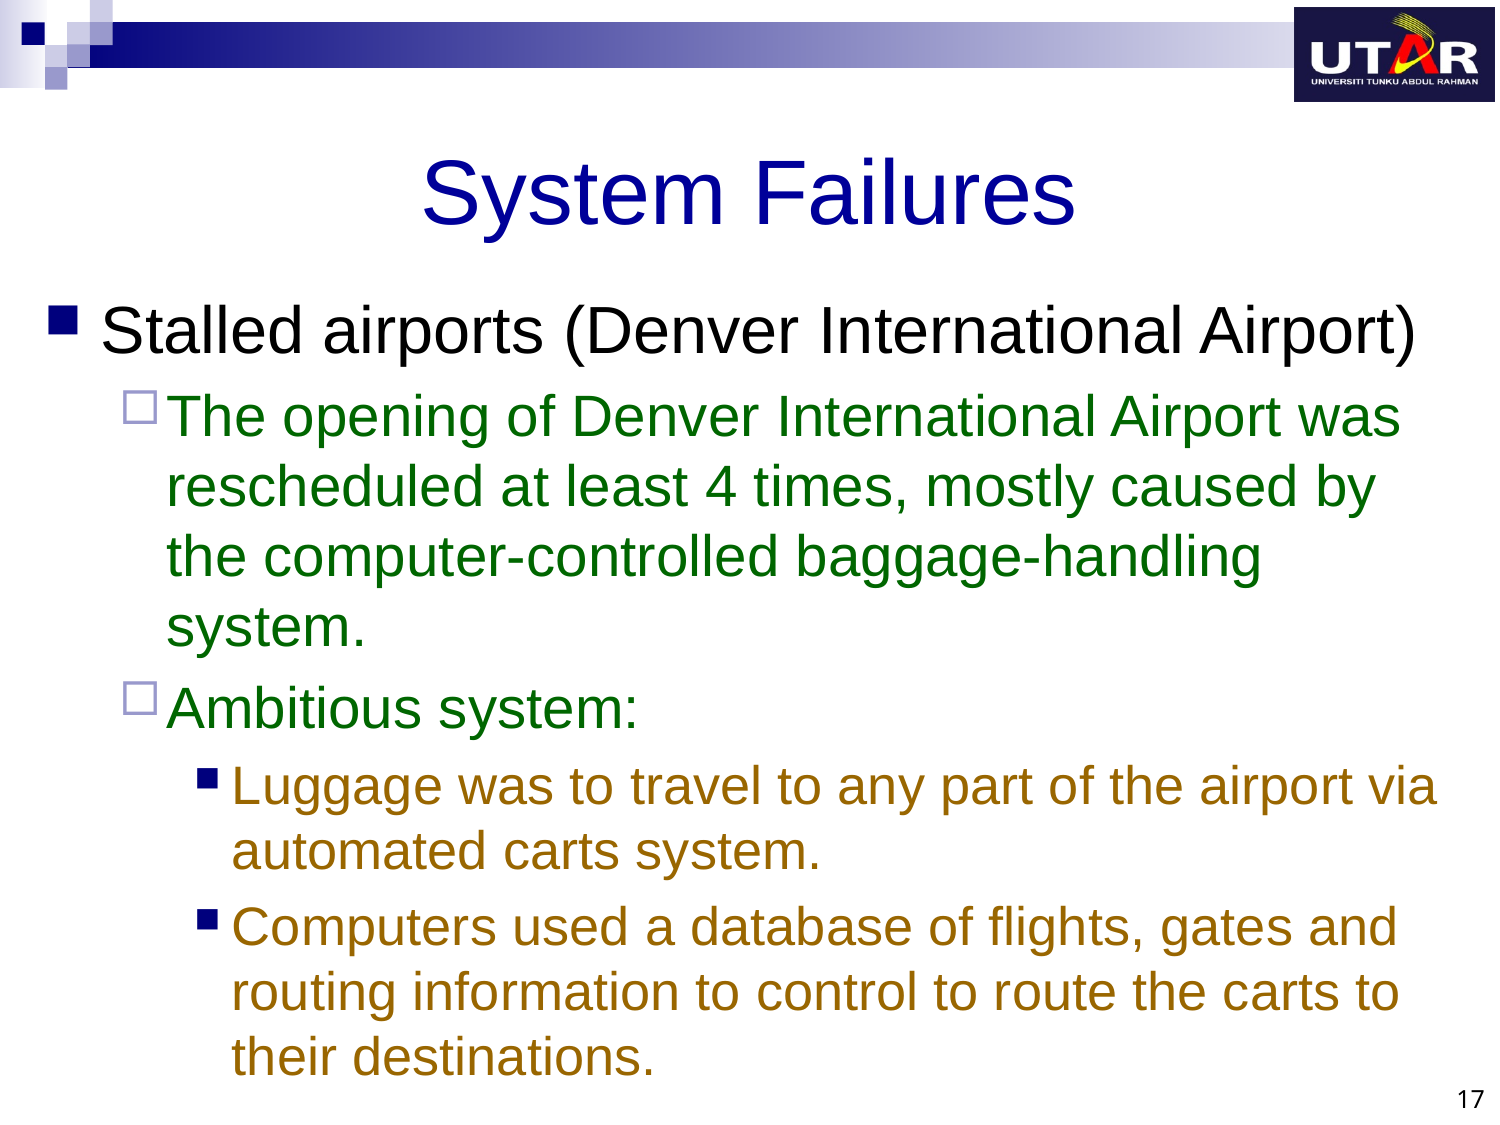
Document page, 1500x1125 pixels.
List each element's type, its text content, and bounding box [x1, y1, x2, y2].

slide_number 17 [1149, 1049, 1500, 1125]
list Stalled airports (Denver International Airport) The opening of Denver International Airport was rescheduled at least 4 times, mostly caused by the computer-controlled baggage-handling system. Ambitious system: Luggage was to travel to any part of the airport via automated carts system. Computers used a database of flights, gates and routing information to control to route the carts to their destinations. [29, 278, 1471, 1083]
title System Failures [75, 75, 1425, 278]
picture [1294, 7, 1495, 102]
